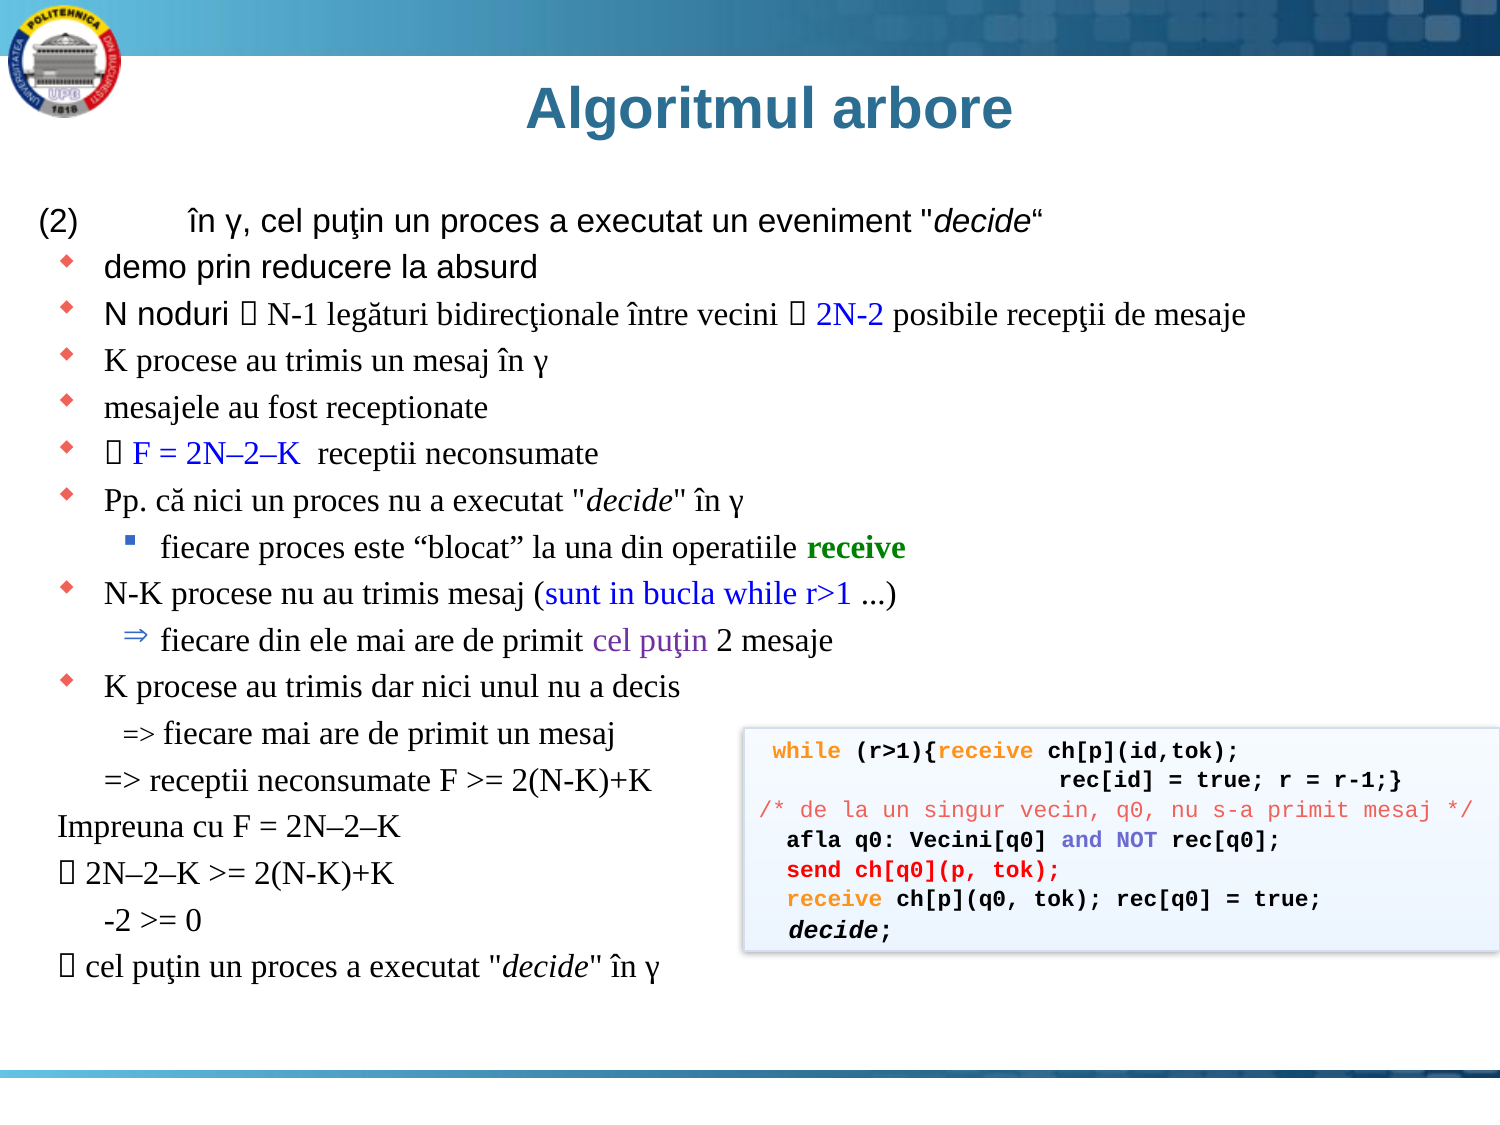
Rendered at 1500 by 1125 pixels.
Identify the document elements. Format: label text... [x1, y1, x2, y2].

picture [0, 0, 1500, 118]
picture [0, 1070, 1500, 1078]
title Algoritmul arbore [71, 67, 1469, 143]
text_box while (r>1){receive ch[p](id,tok); rec[id] = true; r = r-1;} /* de la un singur vecin, q0, nu s-a primit mesaj */ afla q0: Vecini[q0] and NOT rec[q0]; send ch[q0](p, tok); receive ch[p](q0, tok); rec[q0] = true; decide; [744, 727, 1500, 952]
text_box (2) în γ, cel puţin un proces a executat un eveniment "decide“ demo prin reducere la absurd N noduri  N-1 legături bidirecţionale între vecini  2N-2 posibile recepţii de mesaje K procese au trimis un mesaj în γ mesajele au fost receptionate  F = 2N–2–K receptii neconsumate Pp. că nici un proces nu a executat "decide" în γ fiecare proces este “blocat” la una din operatiile receive N-K procese nu au trimis mesaj (sunt in bucla while r>1 ...) fiecare din ele mai are de primit cel puţin 2 mesaje K procese au trimis dar nici unul nu a decis => fiecare mai are de primit un mesaj => receptii neconsumate F >= 2(N-K)+K Impreuna cu F = 2N–2–K  2N–2–K >= 2(N-K)+K -2 >= 0  cel puţin un proces a executat "decide" în γ [0, 191, 1420, 934]
